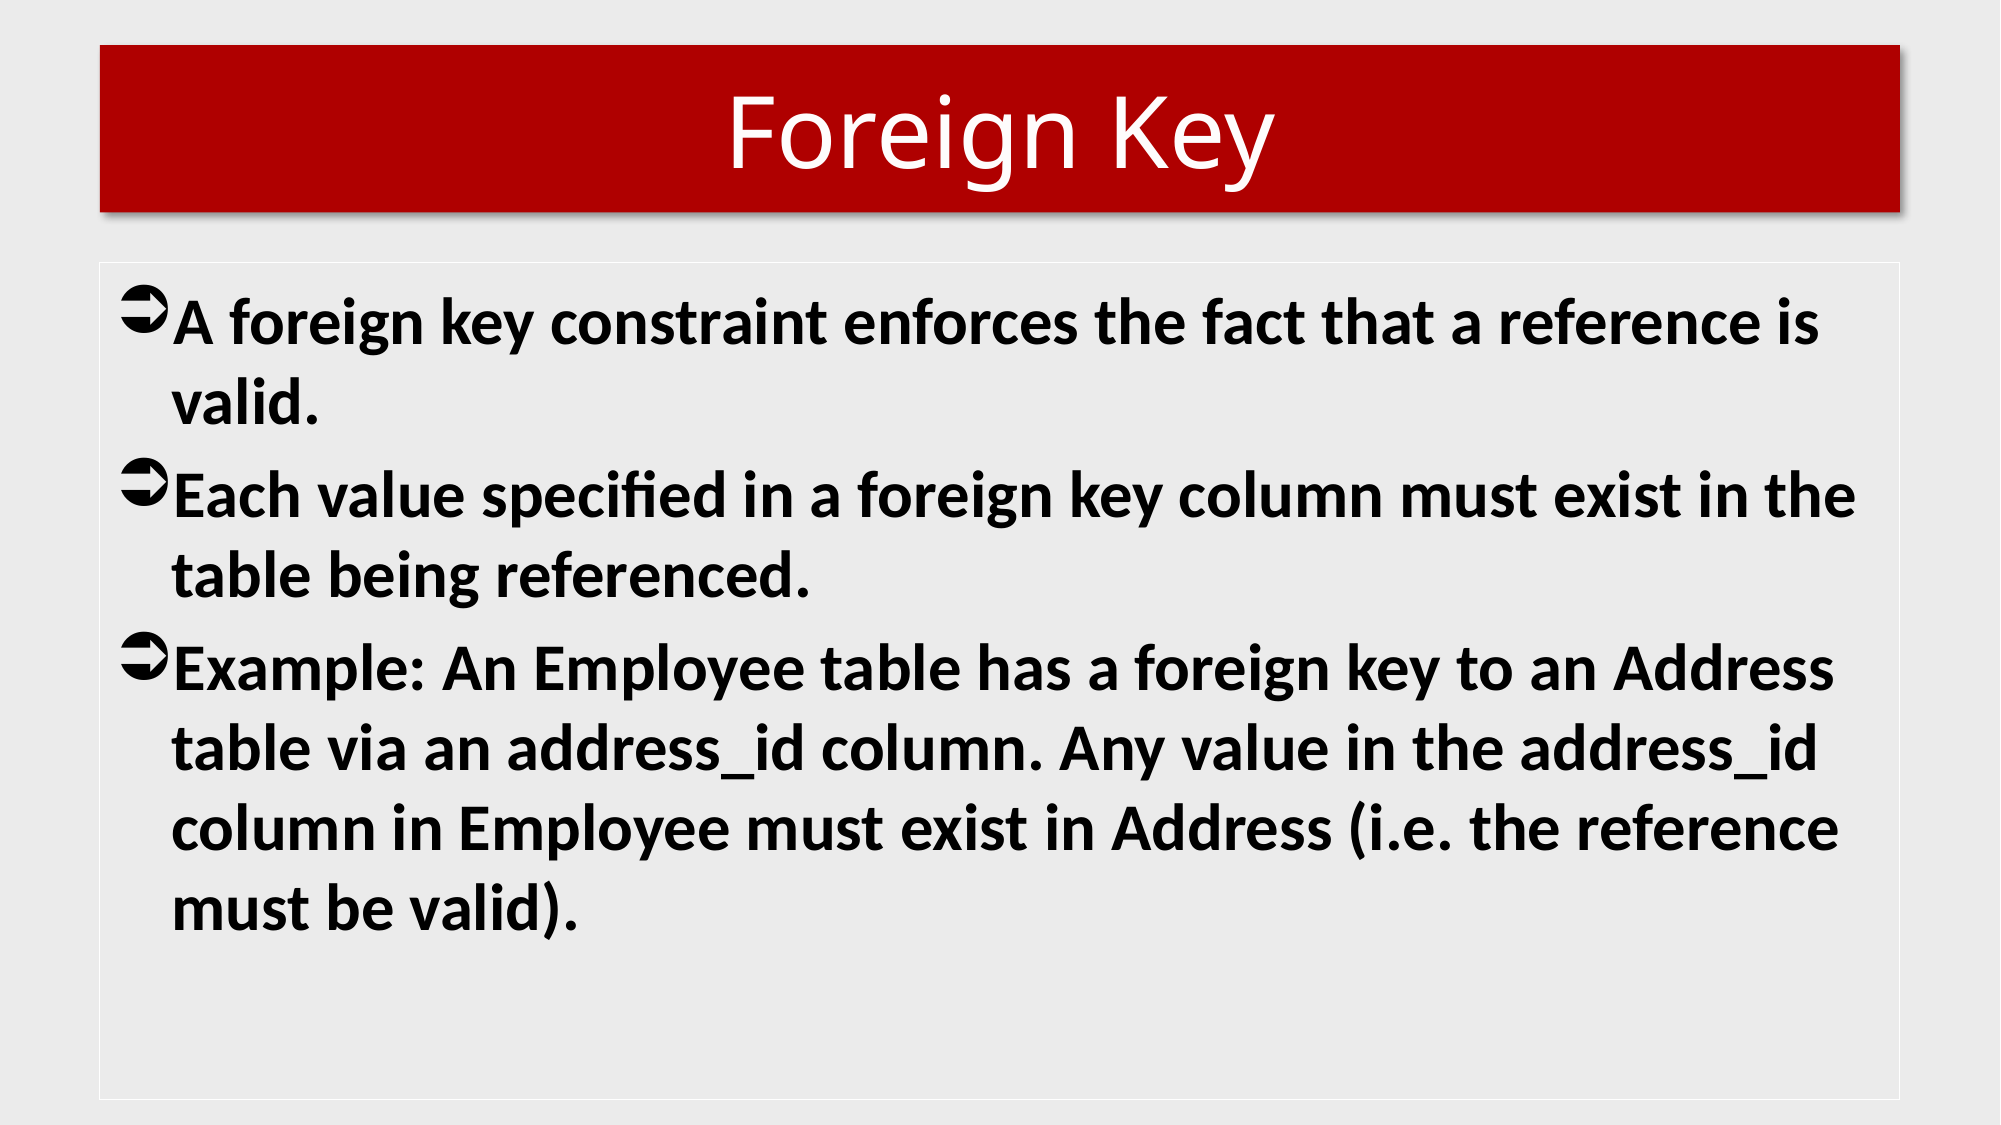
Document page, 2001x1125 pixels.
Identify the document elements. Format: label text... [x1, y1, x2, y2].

title Foreign Key [99, 45, 1900, 213]
list A foreign key constraint enforces the fact that a reference is valid. Each value specified in a foreign key column must exist in the table being referenced. Example: An Employee table has a foreign key to an Address table via an address_id column. Any value in the address_id column in Employee must exist in Address (i.e. the reference must be valid). [99, 262, 1900, 1100]
